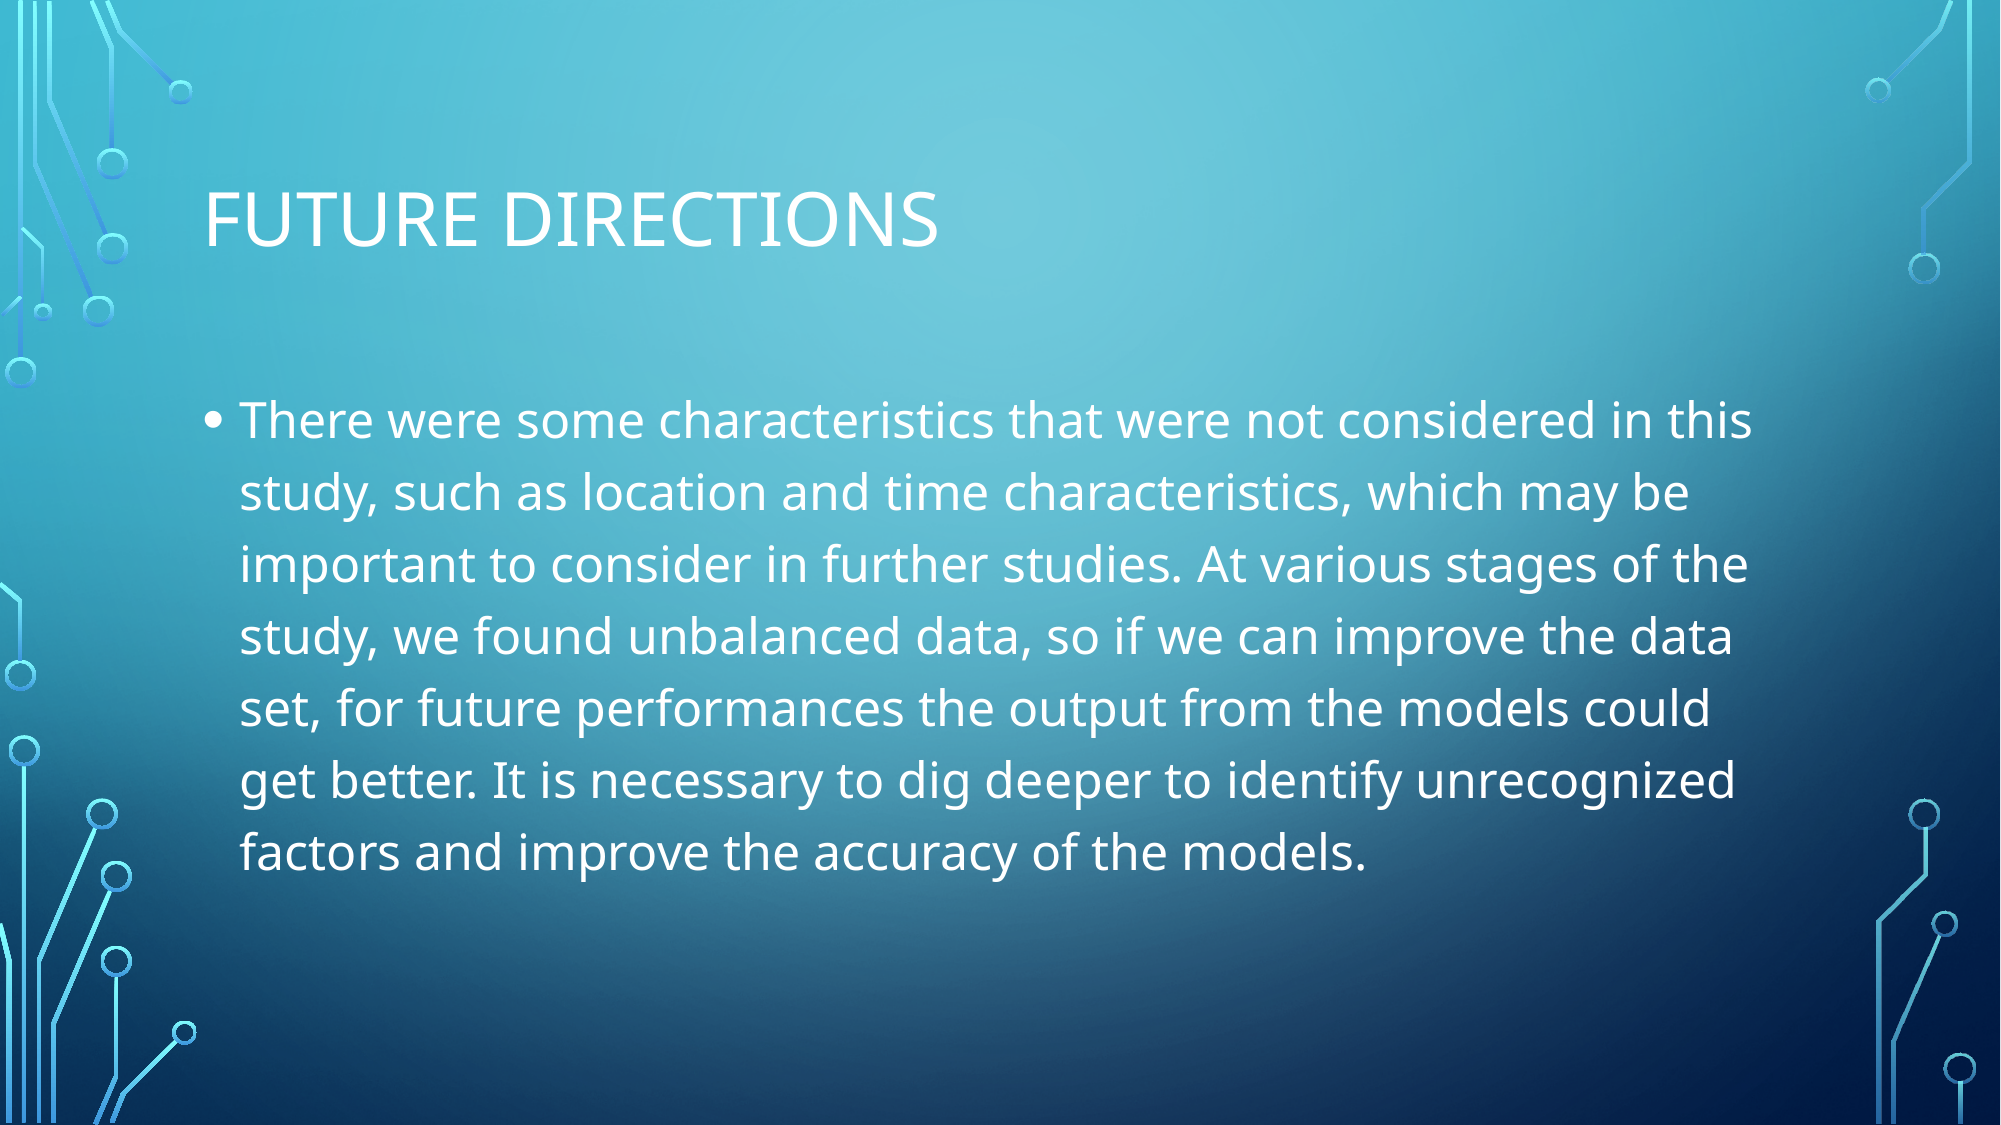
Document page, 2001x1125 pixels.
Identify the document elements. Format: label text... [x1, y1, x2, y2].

title Future directions [187, 101, 1813, 344]
list There were some characteristics that were not considered in this study, such as location and time characteristics, which may be important to consider in further studies. At various stages of the study, we found unbalanced data, so if we can improve the data set, for future performances the output from the models could get better. It is necessary to dig deeper to identify unrecognized factors and improve the accuracy of the models. [187, 369, 1813, 950]
